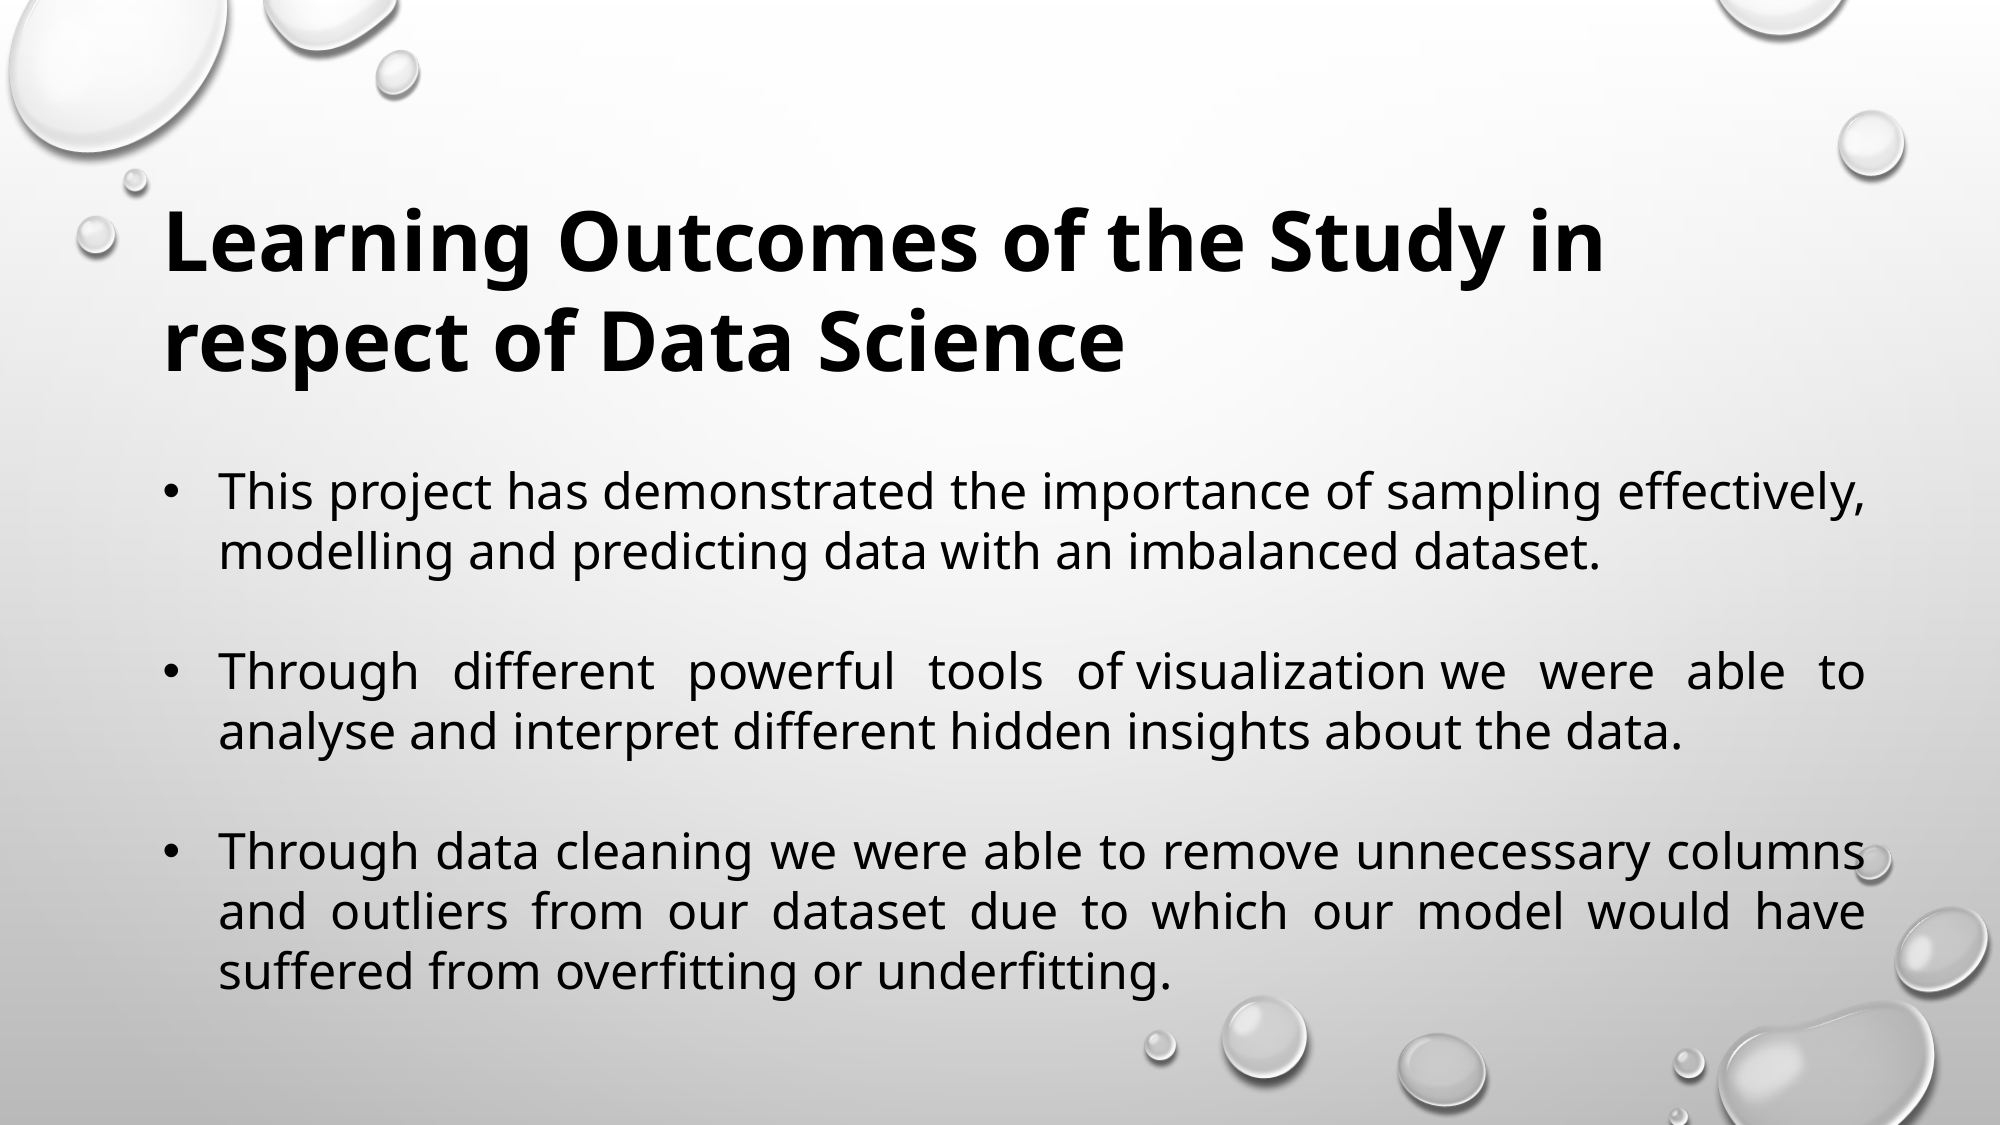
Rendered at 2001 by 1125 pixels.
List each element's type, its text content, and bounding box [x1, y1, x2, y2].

picture [0, 0, 2000, 1125]
text_box Learning Outcomes of the Study in respect of Data Science [147, 180, 1749, 396]
text_box This project has demonstrated the importance of sampling effectively, modelling and predicting data with an imbalanced dataset. Through different powerful tools of visualization we were able to analyse and interpret different hidden insights about the data. Through data cleaning we were able to remove unnecessary columns and outliers from our dataset due to which our model would have suffered from overfitting or underfitting. [147, 452, 1883, 1008]
